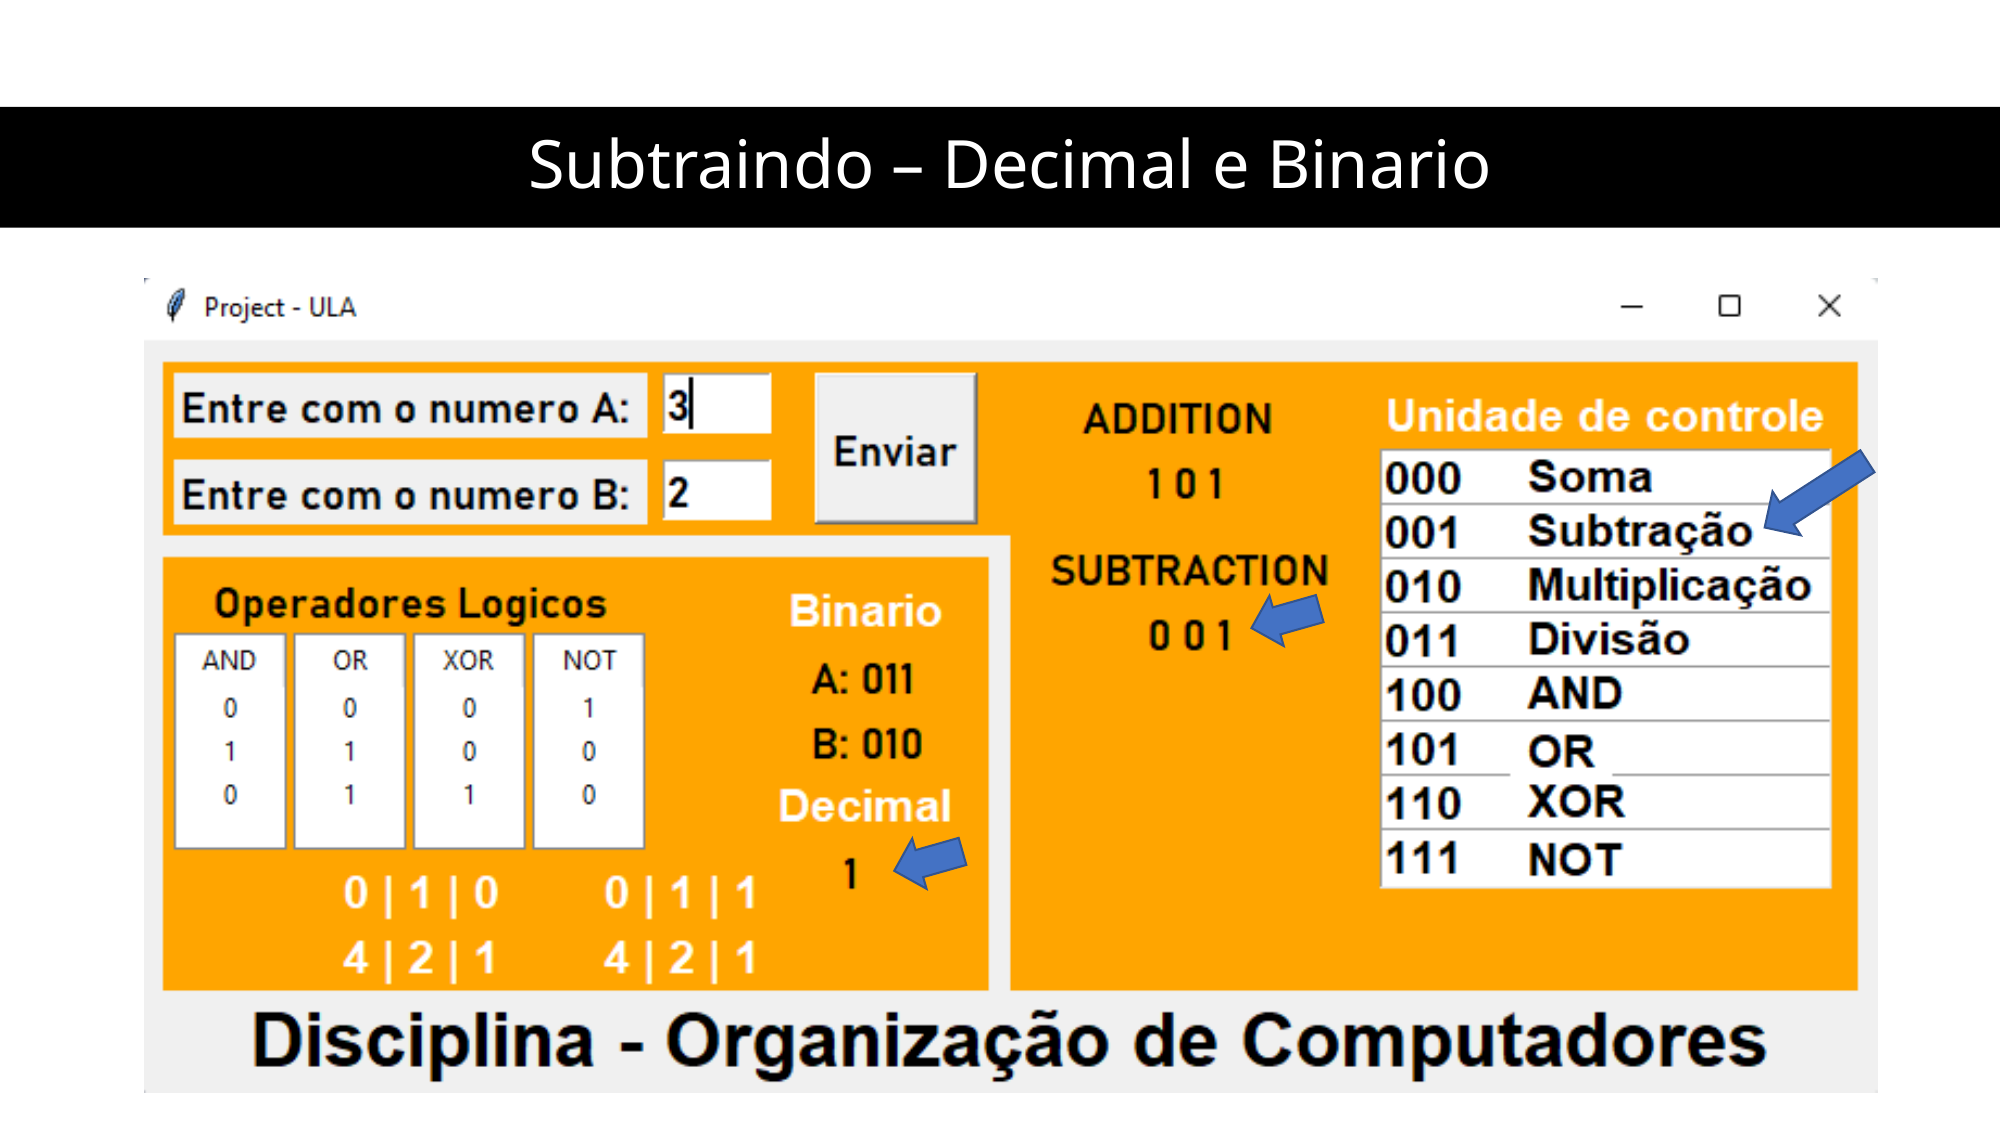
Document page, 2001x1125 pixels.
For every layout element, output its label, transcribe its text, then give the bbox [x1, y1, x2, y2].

title Subtraindo – Decimal e Binario [91, 105, 1931, 228]
text_box [0, 106, 2000, 229]
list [144, 278, 1878, 1093]
